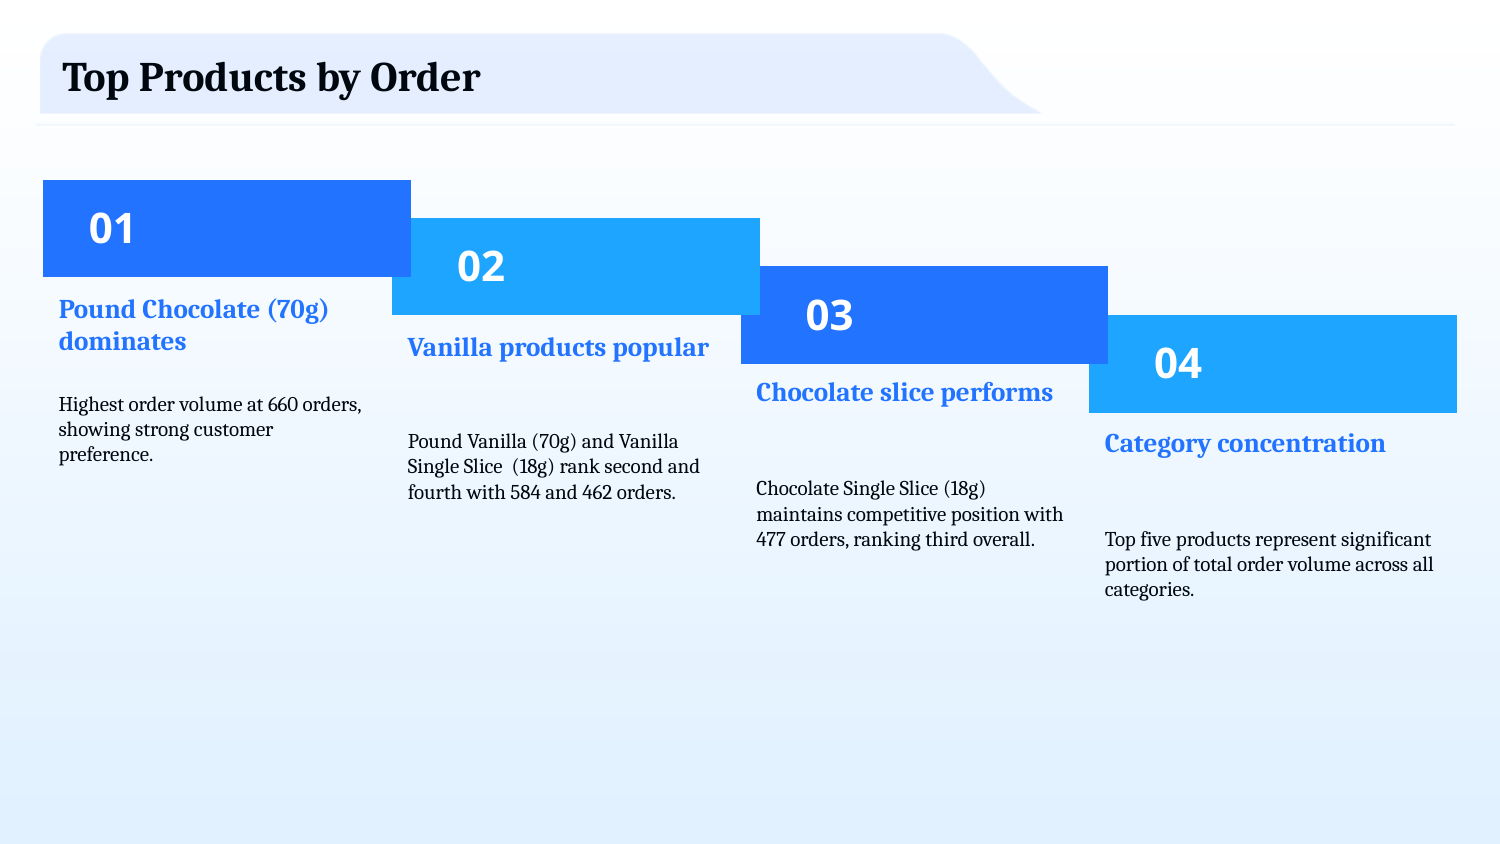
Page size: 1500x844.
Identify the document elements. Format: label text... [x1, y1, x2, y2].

text_box 04 [1108, 315, 1248, 403]
text_box Chocolate Single Slice (18g) maintains competitive position with 477 orders, ranking third overall. [740, 459, 1090, 567]
text_box 01 [42, 180, 183, 268]
text_box 02 [411, 217, 551, 306]
text_box Top five products represent significant portion of total order volume across all categories. [1089, 509, 1457, 617]
text_box [741, 266, 1109, 364]
text_box Vanilla products popular [392, 313, 741, 378]
picture [0, 0, 1500, 844]
text_box Pound Chocolate (70g) dominates [43, 275, 393, 372]
text_box [1090, 315, 1457, 409]
text_box Highest order volume at 660 orders, showing strong customer preference. [42, 374, 385, 482]
text_box [393, 217, 760, 316]
text_box Category concentration [1089, 409, 1457, 474]
text_box Chocolate slice performs [740, 359, 1090, 423]
text_box 03 [759, 266, 900, 355]
text_box Pound Vanilla (70g) and Vanilla Single Slice (18g) rank second and fourth with 584 and 462 orders. [392, 412, 741, 520]
text_box [42, 180, 411, 278]
